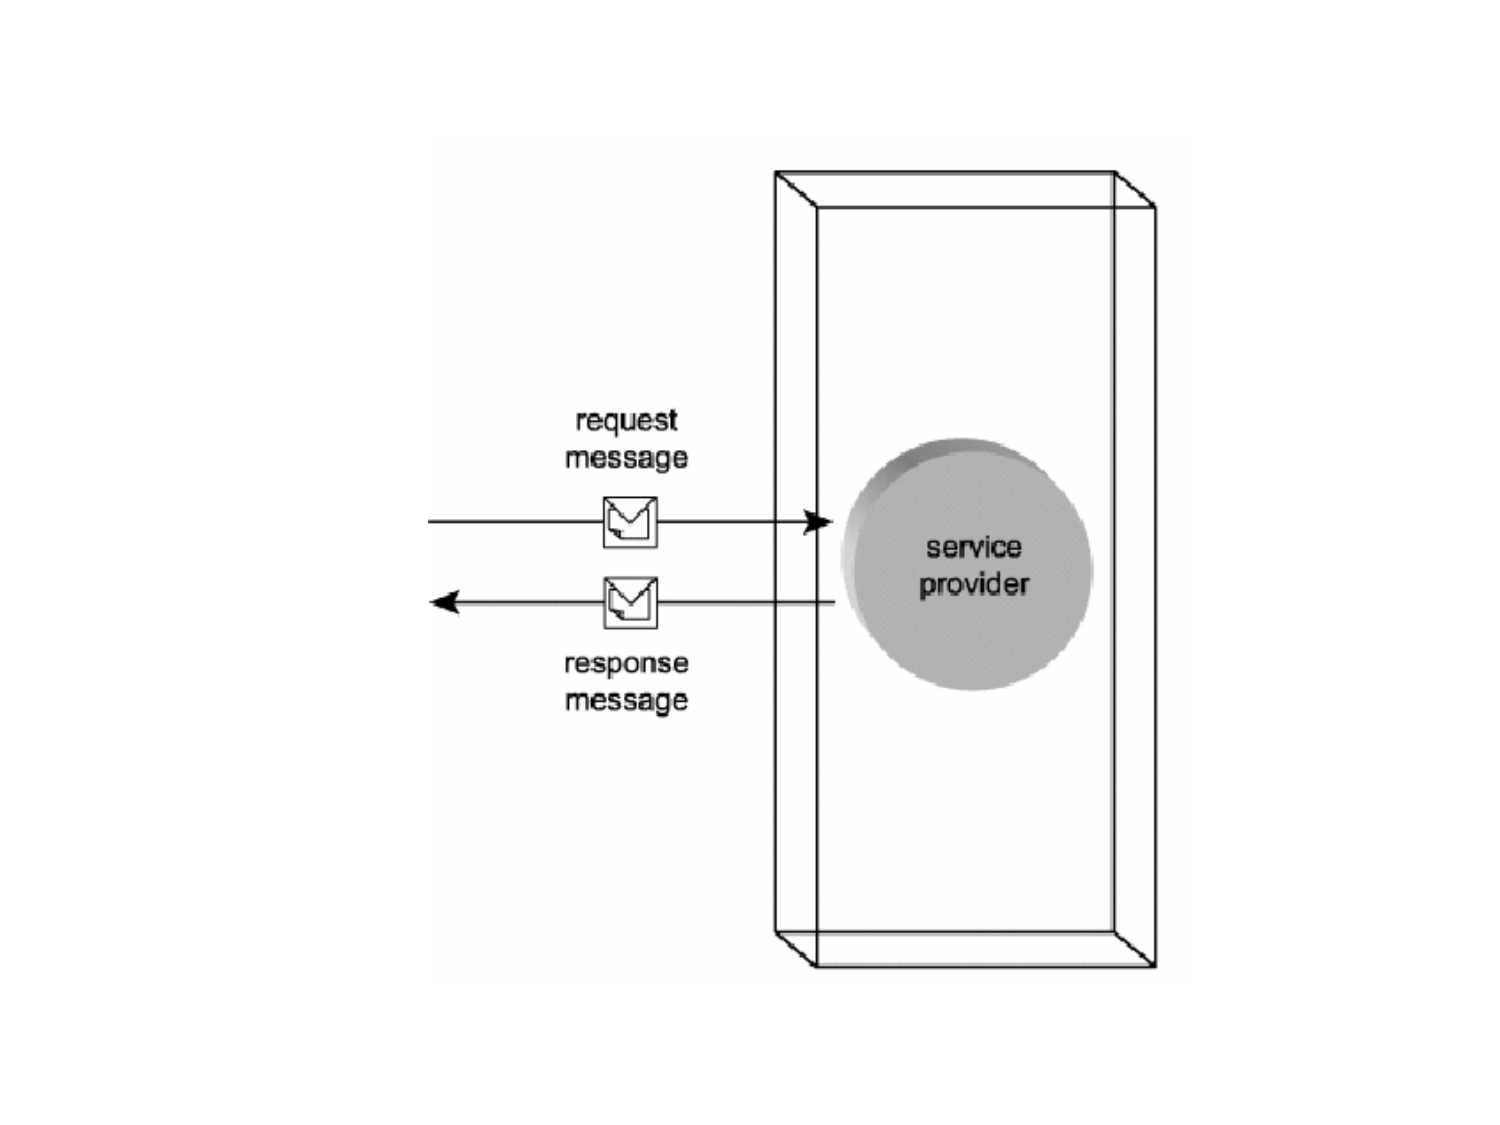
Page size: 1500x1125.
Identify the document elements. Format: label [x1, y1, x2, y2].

picture [428, 137, 1191, 988]
